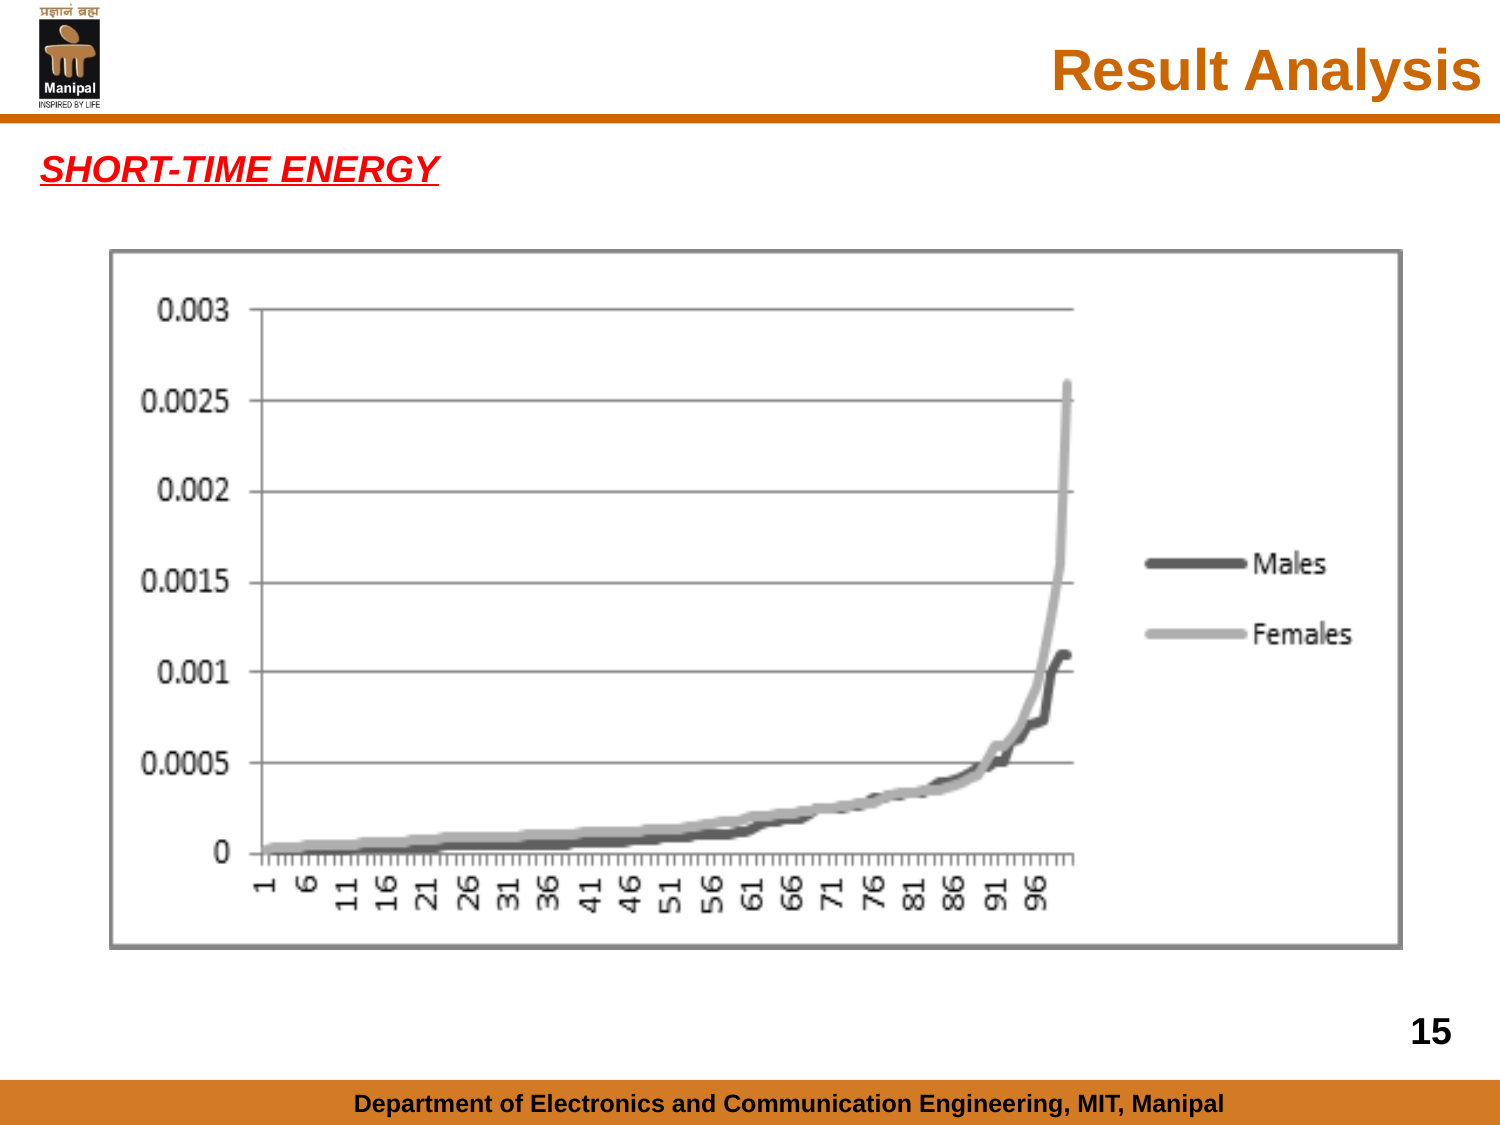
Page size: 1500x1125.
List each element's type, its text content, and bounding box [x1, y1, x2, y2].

picture [109, 249, 1403, 951]
text_box Result Analysis [648, 24, 1498, 88]
text_box 15 [1362, 999, 1500, 1060]
text_box Department of Electronics and Communication Engineering, MIT, Manipal [338, 1079, 1242, 1125]
text_box SHORT-TIME ENERGY [24, 137, 613, 198]
picture [39, 3, 100, 108]
